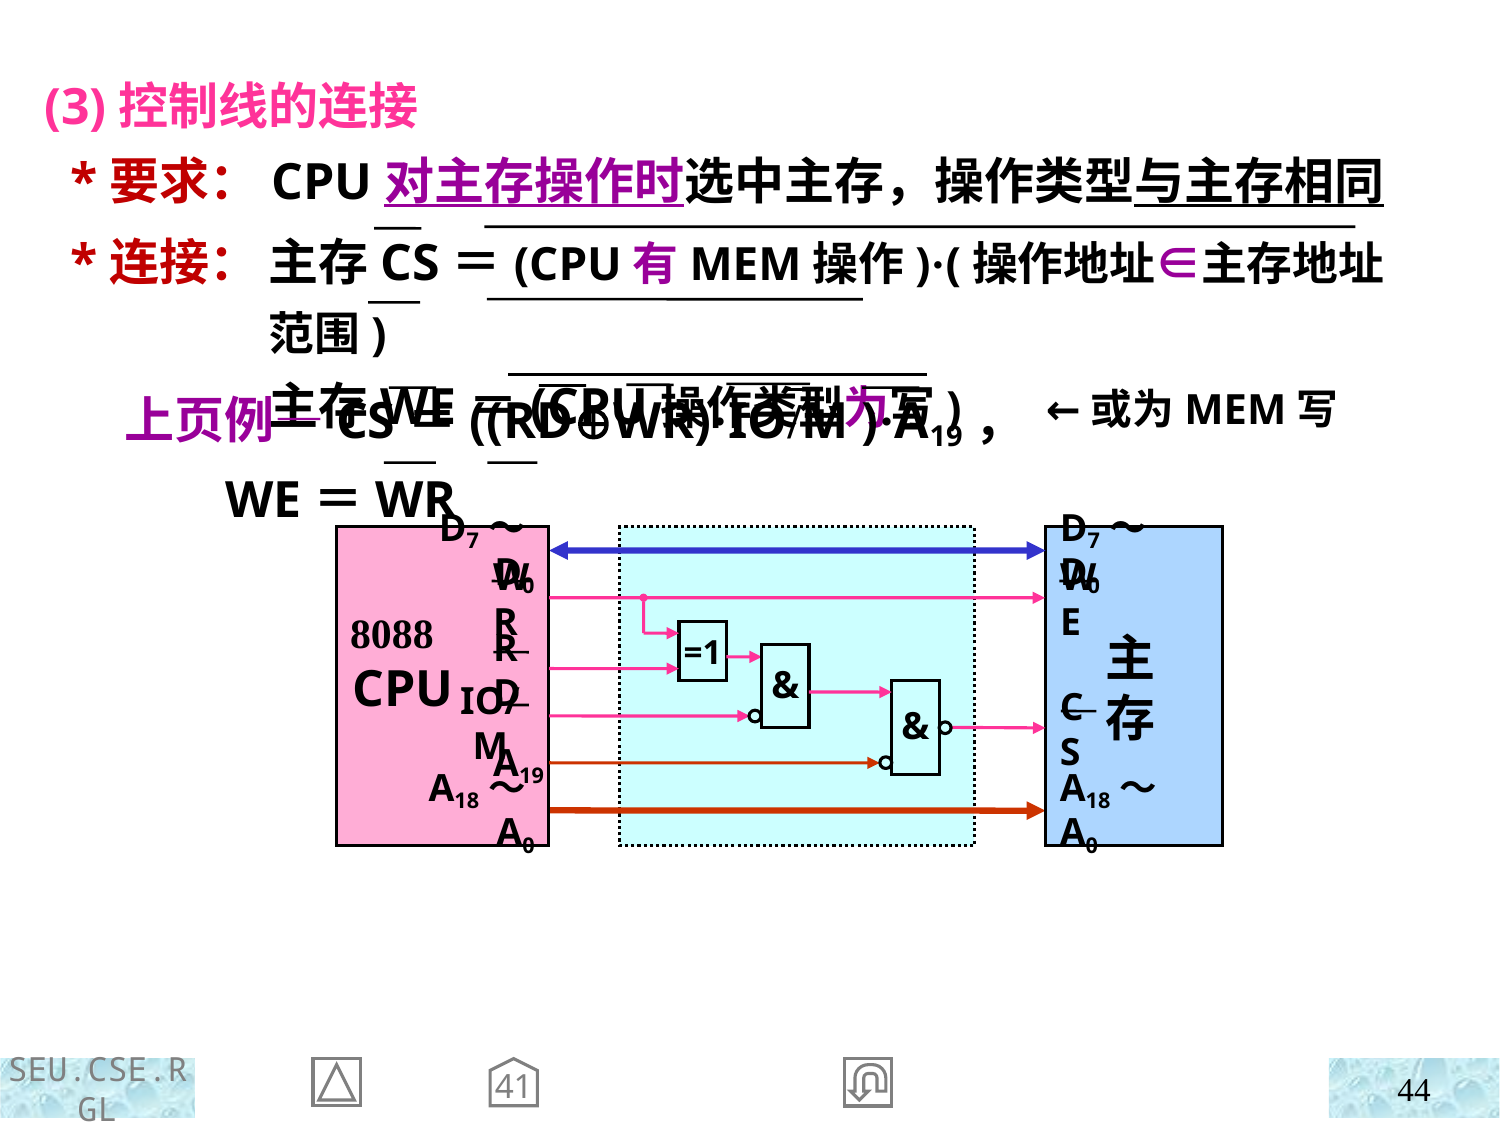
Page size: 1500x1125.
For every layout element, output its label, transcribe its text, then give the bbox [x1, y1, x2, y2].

text_box 41 [490, 1058, 538, 1106]
text_box (3)控制线的连接 *要求：CPU对主存操作时选中主存，操作类型与主存相同 *连接： [29, 52, 1471, 299]
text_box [548, 597, 1046, 776]
text_box [844, 1058, 892, 1106]
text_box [336, 542, 1223, 847]
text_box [253, 207, 1400, 363]
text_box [41, 365, 1483, 533]
slide_number 44 [1328, 1058, 1500, 1118]
text_box [313, 1058, 361, 1106]
text_box 有单向、双向2种方式，引脚数分别为2w、w 都是单向，引脚数为log2(S/w)＝n [0, 1058, 195, 1118]
